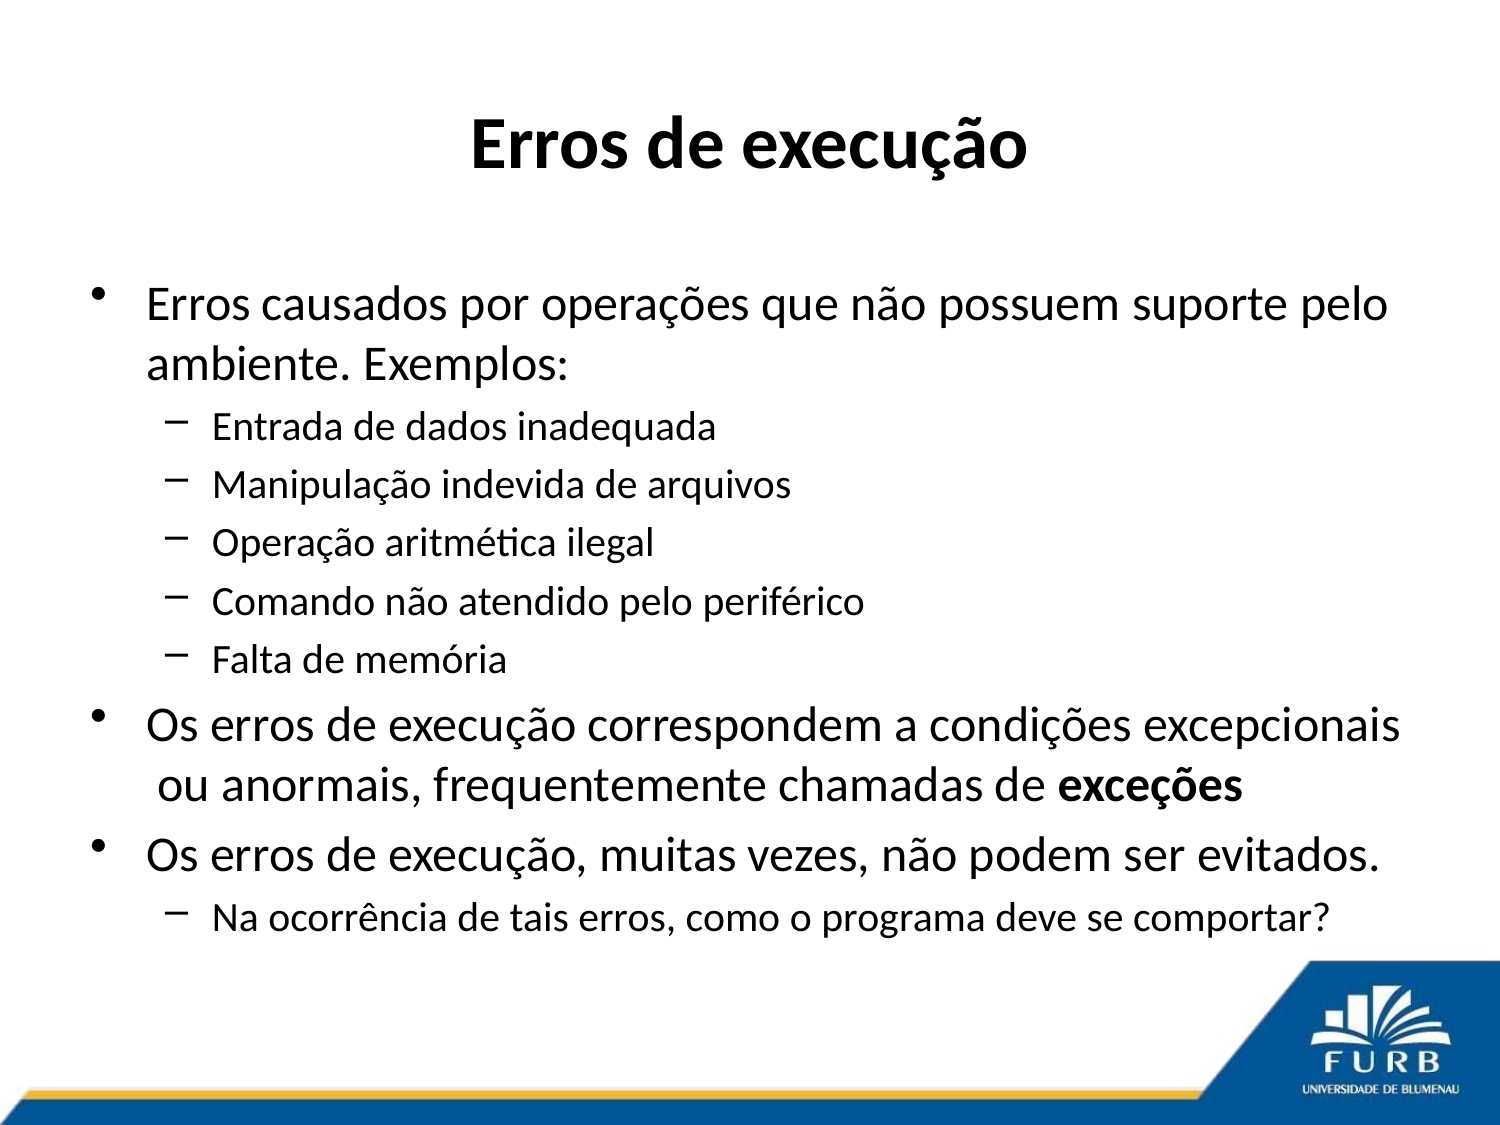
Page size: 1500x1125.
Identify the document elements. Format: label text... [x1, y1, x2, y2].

picture [0, 0, 1500, 1125]
title Erros de execução [75, 45, 1425, 233]
list Erros causados por operações que não possuem suporte pelo ambiente. Exemplos: Entrada de dados inadequada Manipulação indevida de arquivos Operação aritmética ilegal Comando não atendido pelo periférico Falta de memória Os erros de execução correspondem a condições excepcionais ou anormais, frequentemente chamadas de exceções Os erros de execução, muitas vezes, não podem ser evitados. Na ocorrência de tais erros, como o programa deve se comportar? [75, 262, 1425, 1083]
